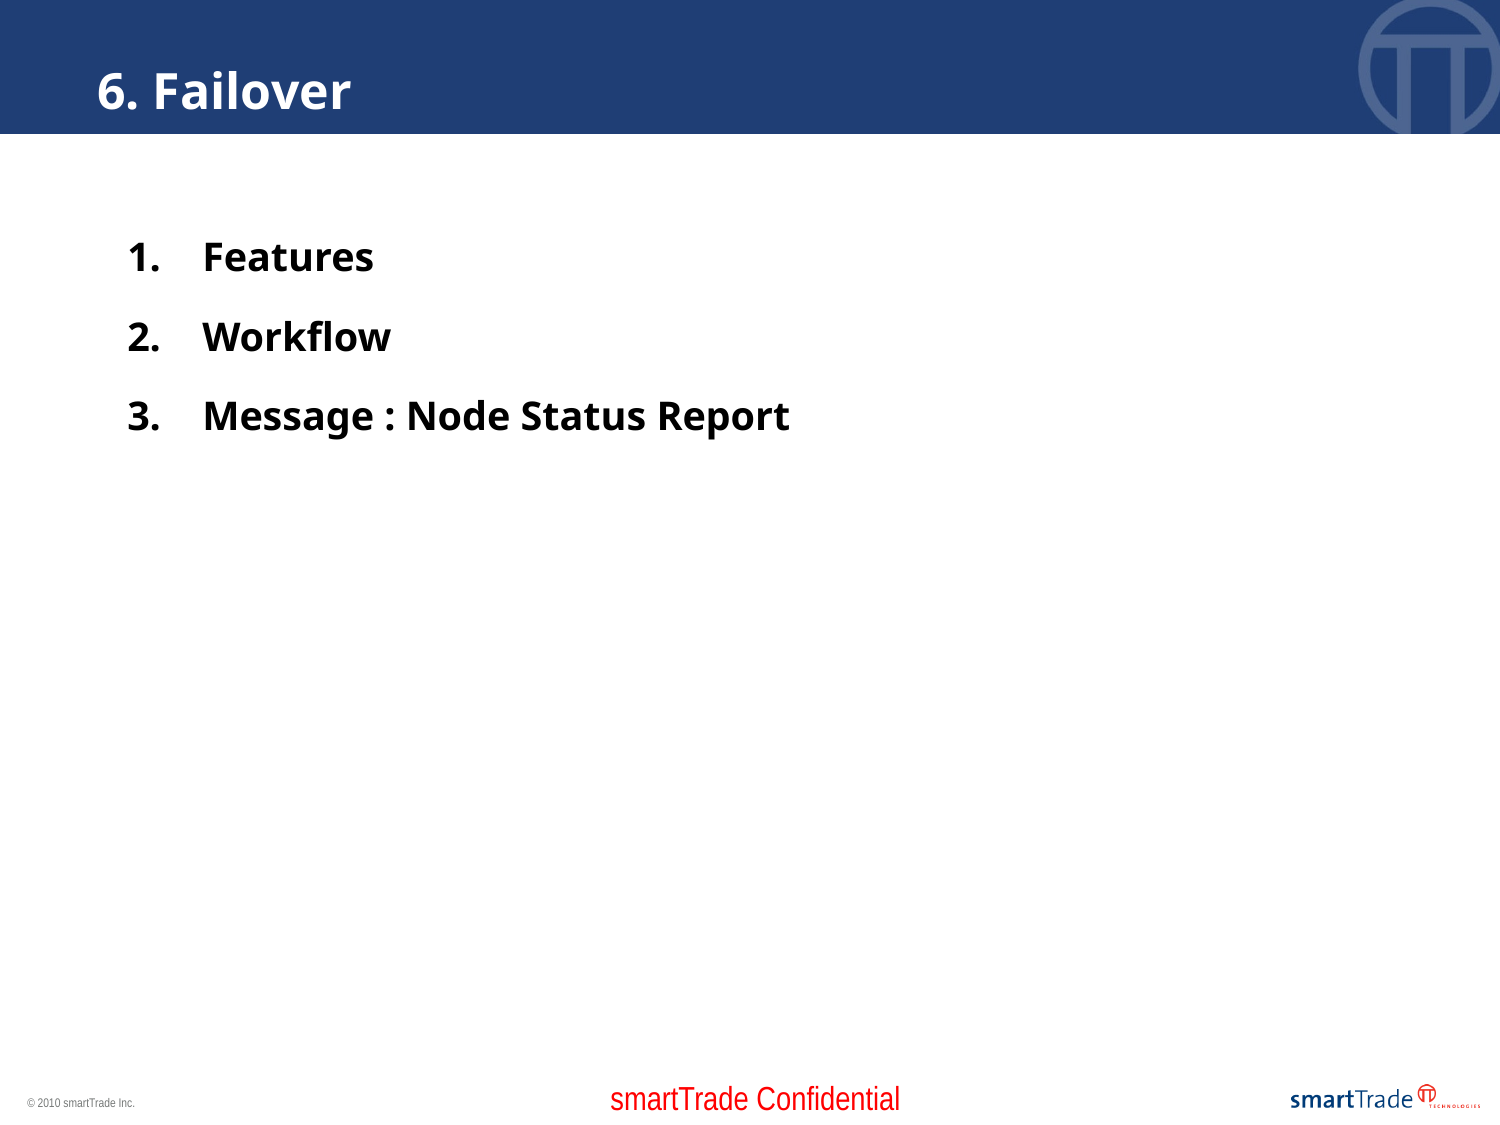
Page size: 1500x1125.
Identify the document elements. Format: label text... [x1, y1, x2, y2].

picture [1291, 1084, 1480, 1108]
text_box Features Workflow Message : Node Status Report [112, 224, 1337, 1025]
picture [0, 0, 1500, 134]
text_box [112, 149, 1375, 942]
text_box 6. Failover [82, 52, 1325, 127]
